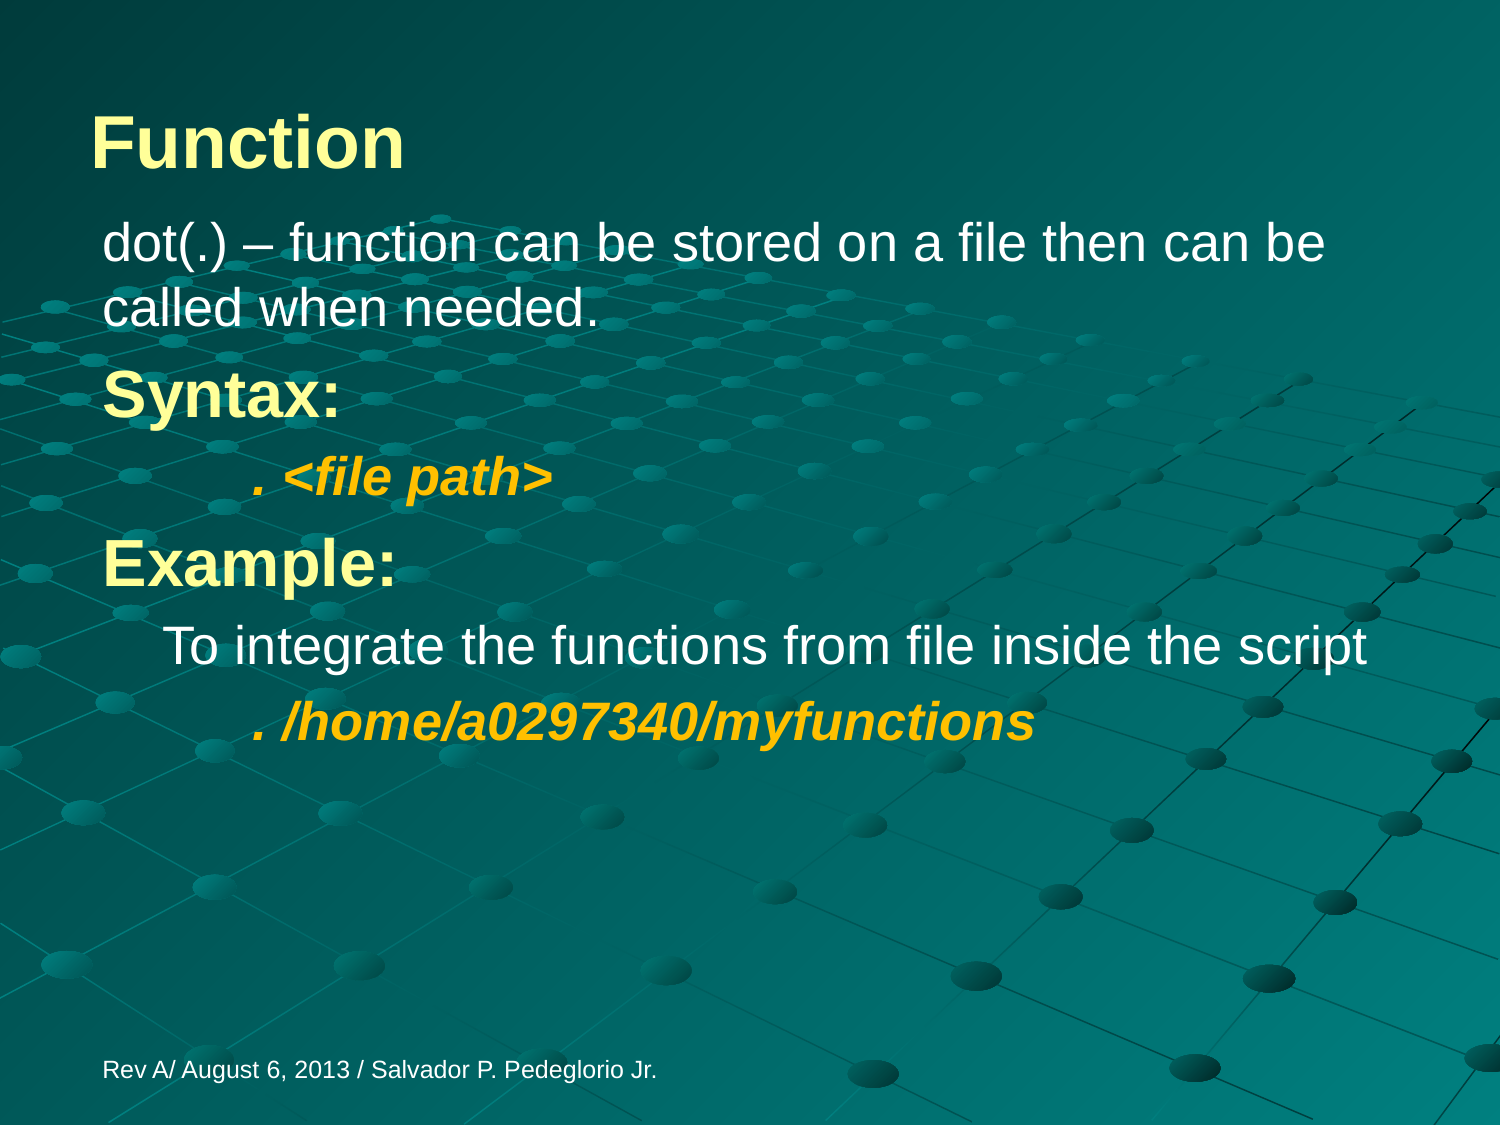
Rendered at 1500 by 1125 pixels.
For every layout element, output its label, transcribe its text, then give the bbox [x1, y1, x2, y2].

list dot(.) – function can be stored on a file then can be called when needed. Syntax: . <file path> Example: To integrate the functions from file inside the script . /home/a0297340/myfunctions [87, 200, 1388, 1063]
text_box Rev A/ August 6, 2013 / Salvador P. Pedeglorio Jr. [87, 1045, 688, 1091]
title Function [75, 45, 1425, 233]
